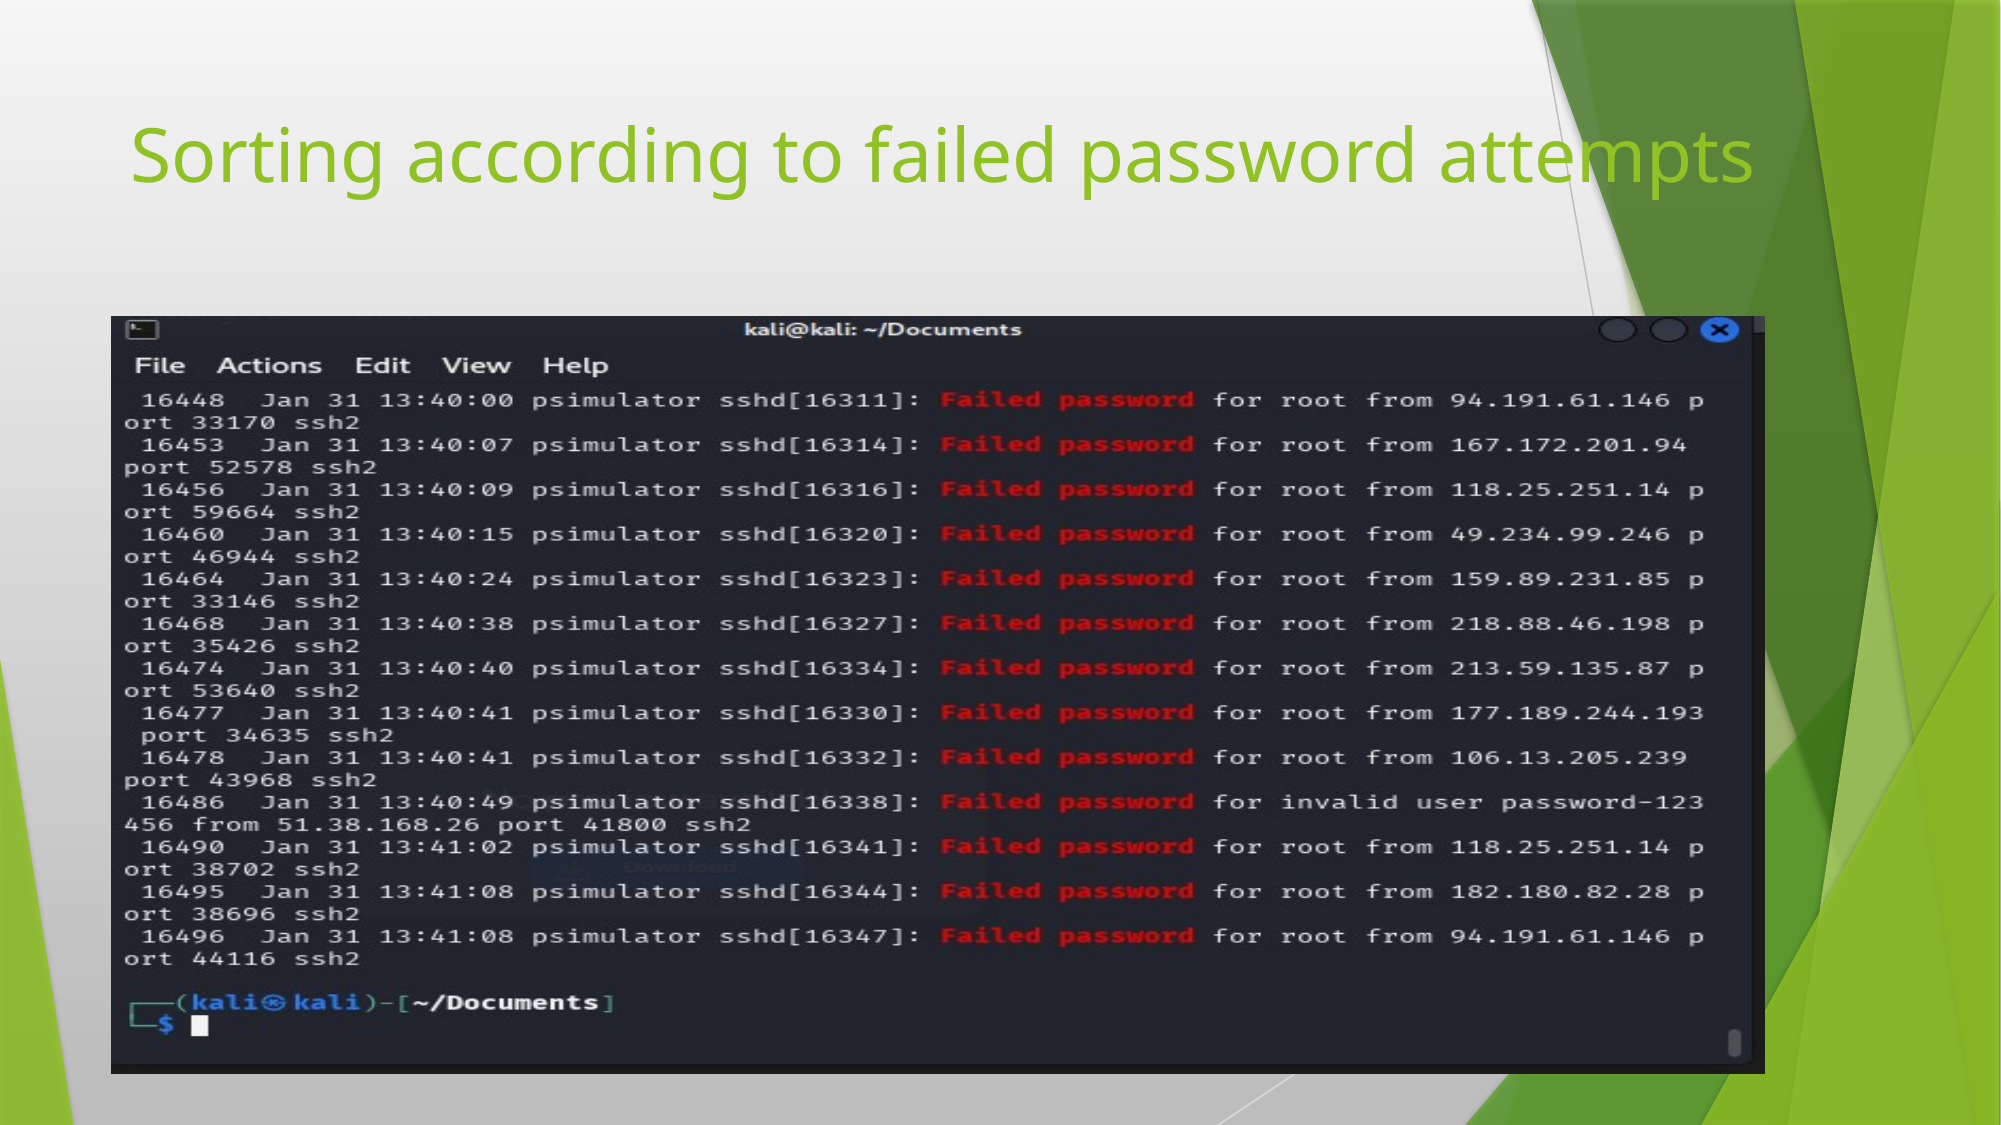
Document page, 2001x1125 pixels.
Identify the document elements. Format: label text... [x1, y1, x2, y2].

title Sorting according to failed password attempts [111, 99, 1777, 317]
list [110, 316, 1766, 1074]
